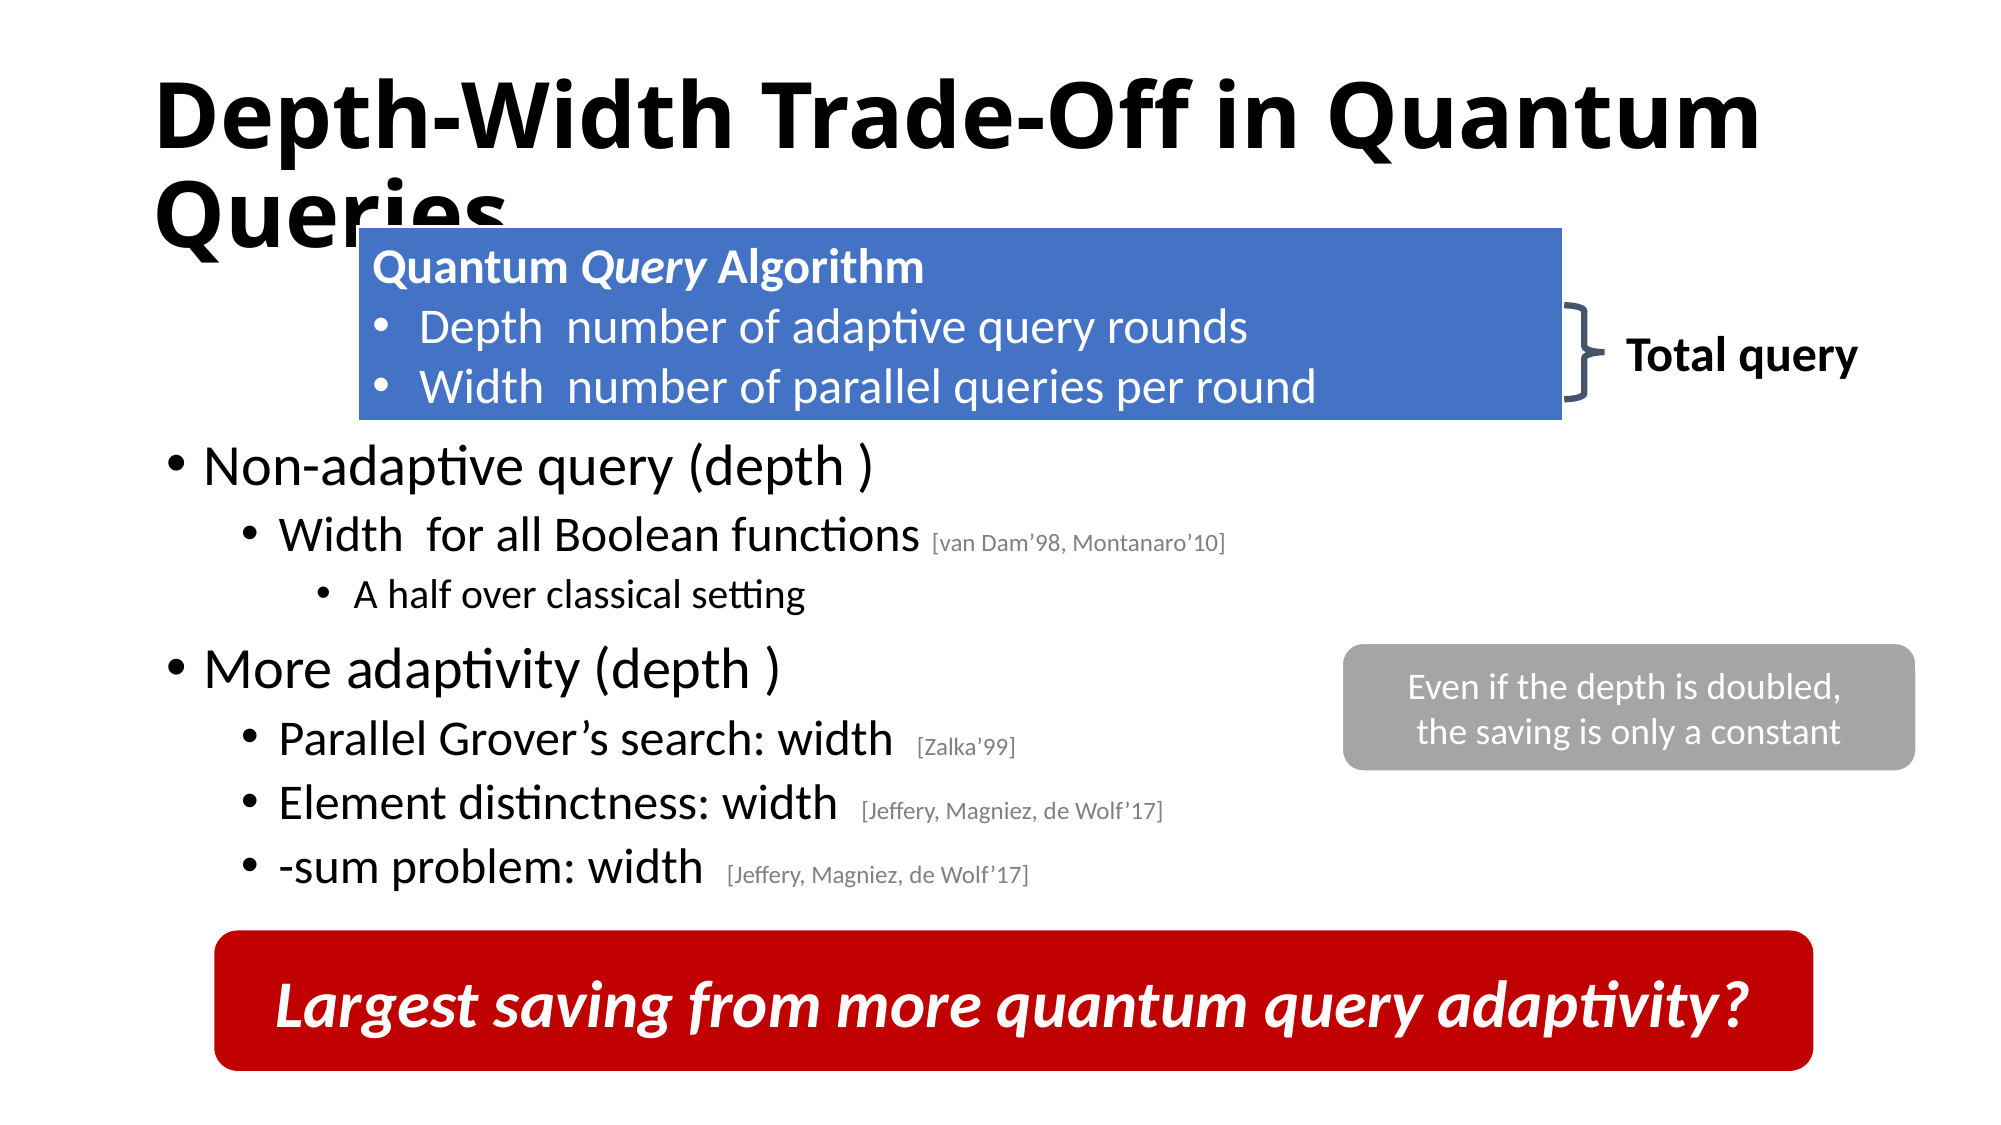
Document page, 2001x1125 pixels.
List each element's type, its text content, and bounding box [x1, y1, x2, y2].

text_box Total query [1611, 314, 1877, 389]
title Depth-Width Trade-Off in Quantum Queries [137, 59, 1863, 278]
text_box Largest saving from more quantum query adaptivity? [213, 929, 1815, 1072]
text_box [1564, 304, 1605, 400]
text_box Even if the depth is doubled, the saving is only a constant [1339, 640, 1919, 774]
